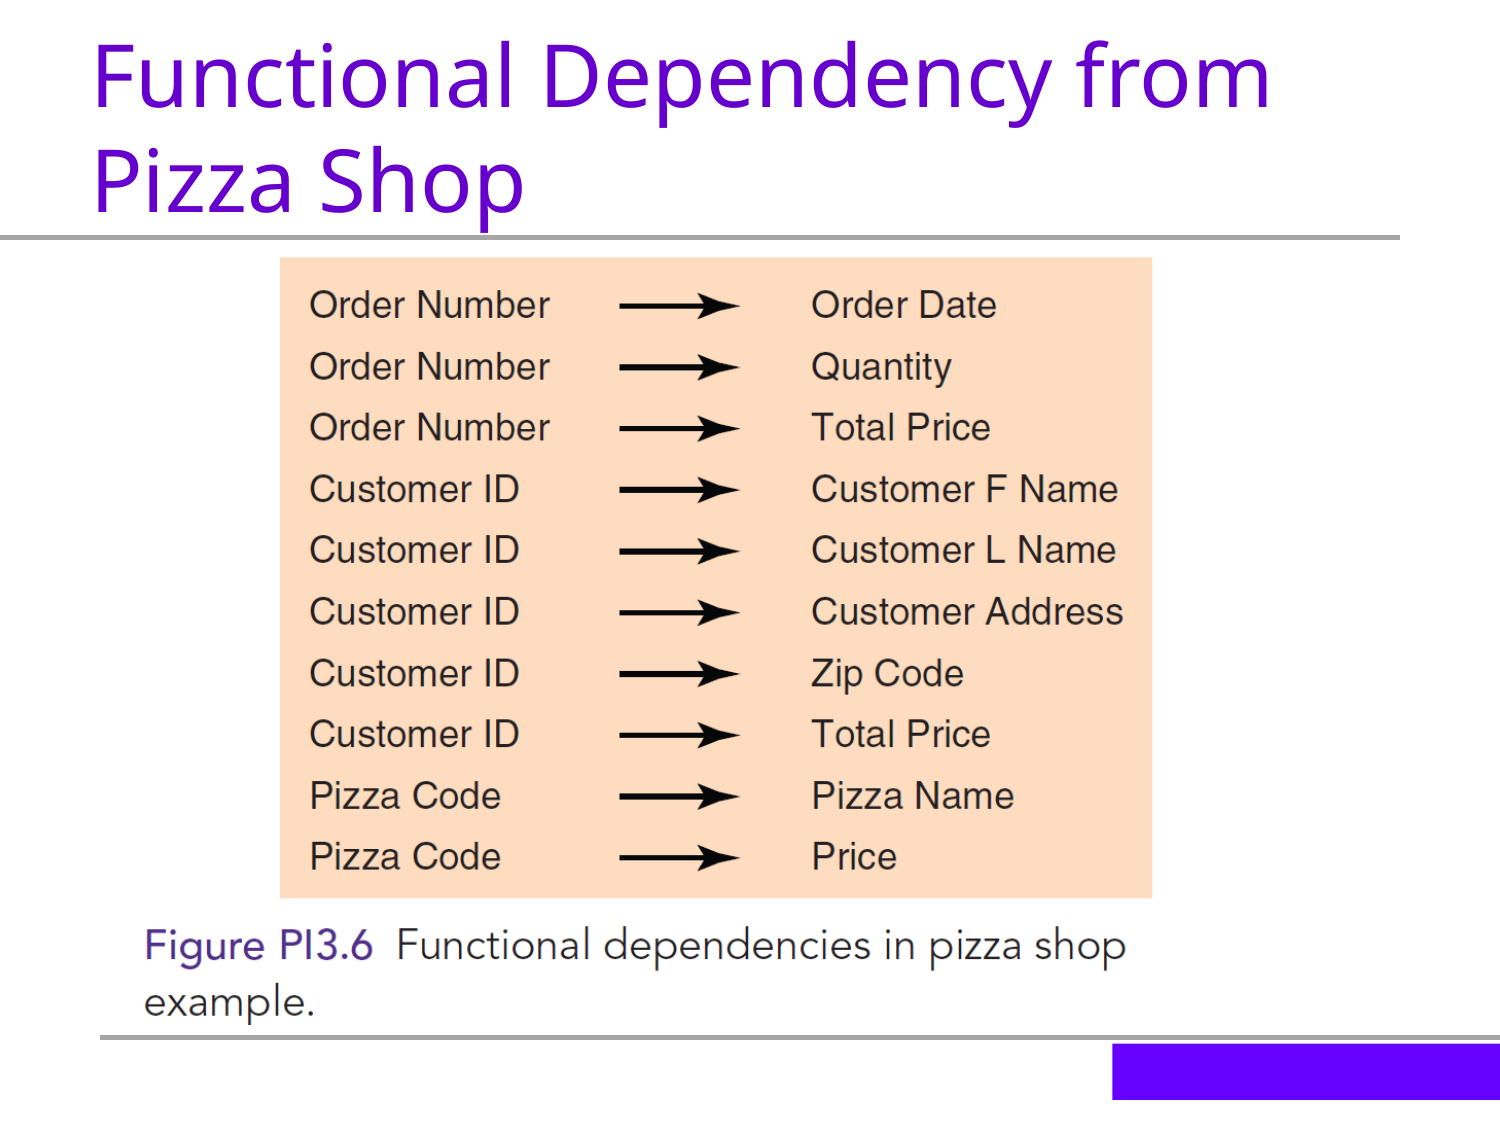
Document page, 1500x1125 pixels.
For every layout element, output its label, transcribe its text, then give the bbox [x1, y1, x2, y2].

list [135, 249, 1176, 1026]
subtitle Functional Dependency from Pizza Shop [75, 12, 1413, 238]
